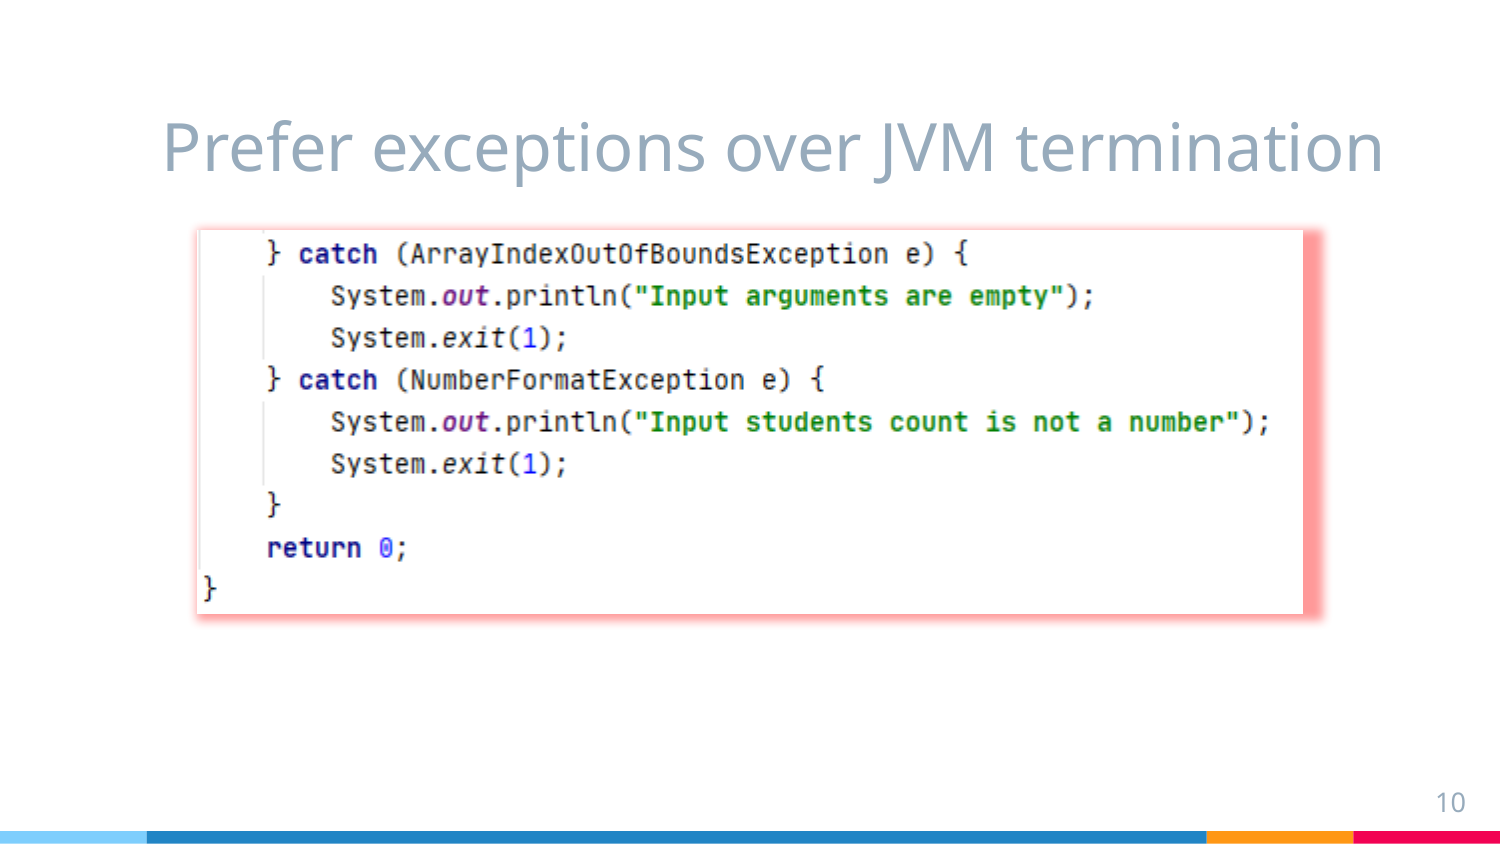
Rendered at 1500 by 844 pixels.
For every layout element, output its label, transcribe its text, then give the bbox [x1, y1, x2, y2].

slide_number 10 [1391, 770, 1482, 822]
title Prefer exceptions over JVM termination [146, 58, 1416, 200]
picture [196, 229, 1304, 614]
